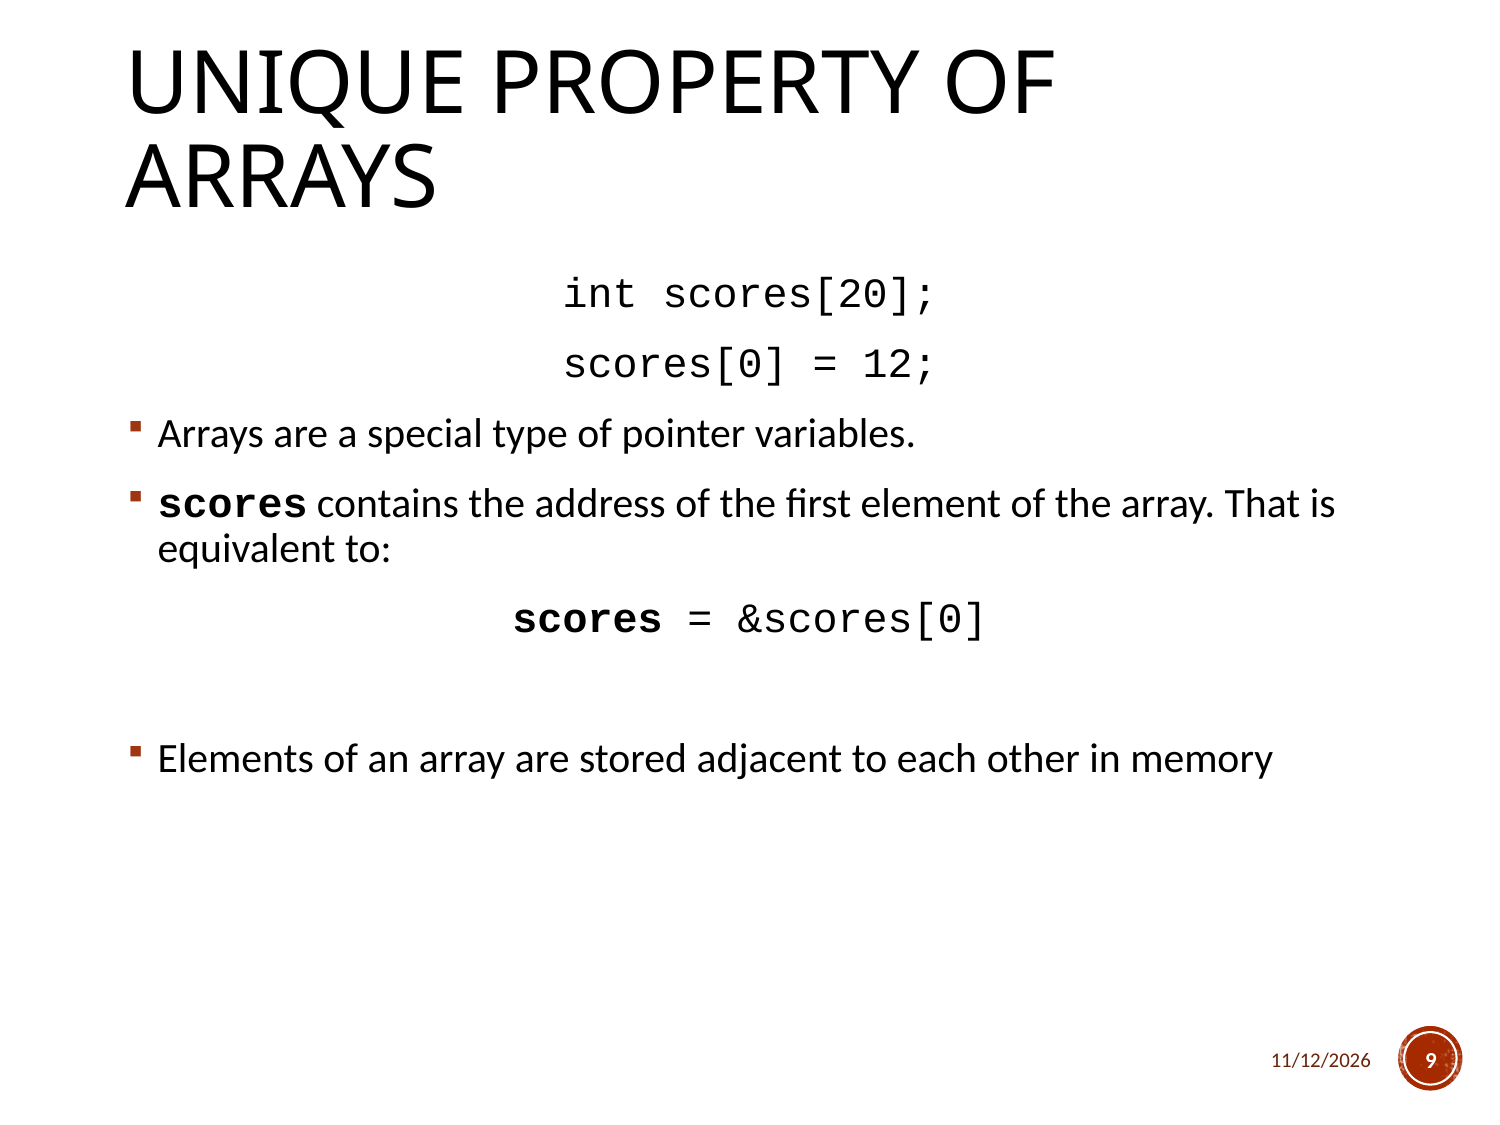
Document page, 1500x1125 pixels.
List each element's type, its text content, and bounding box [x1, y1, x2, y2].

list int scores[20]; scores[0] = 12; Arrays are a special type of pointer variables. scores contains the address of the first element of the array. That is equivalent to: scores = &scores[0] Elements of an array are stored adjacent to each other in memory [112, 263, 1388, 1013]
slide_number 9 [1391, 1028, 1471, 1089]
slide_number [982, 1028, 1386, 1089]
title UNIQUE property of arrays [110, 0, 1386, 264]
